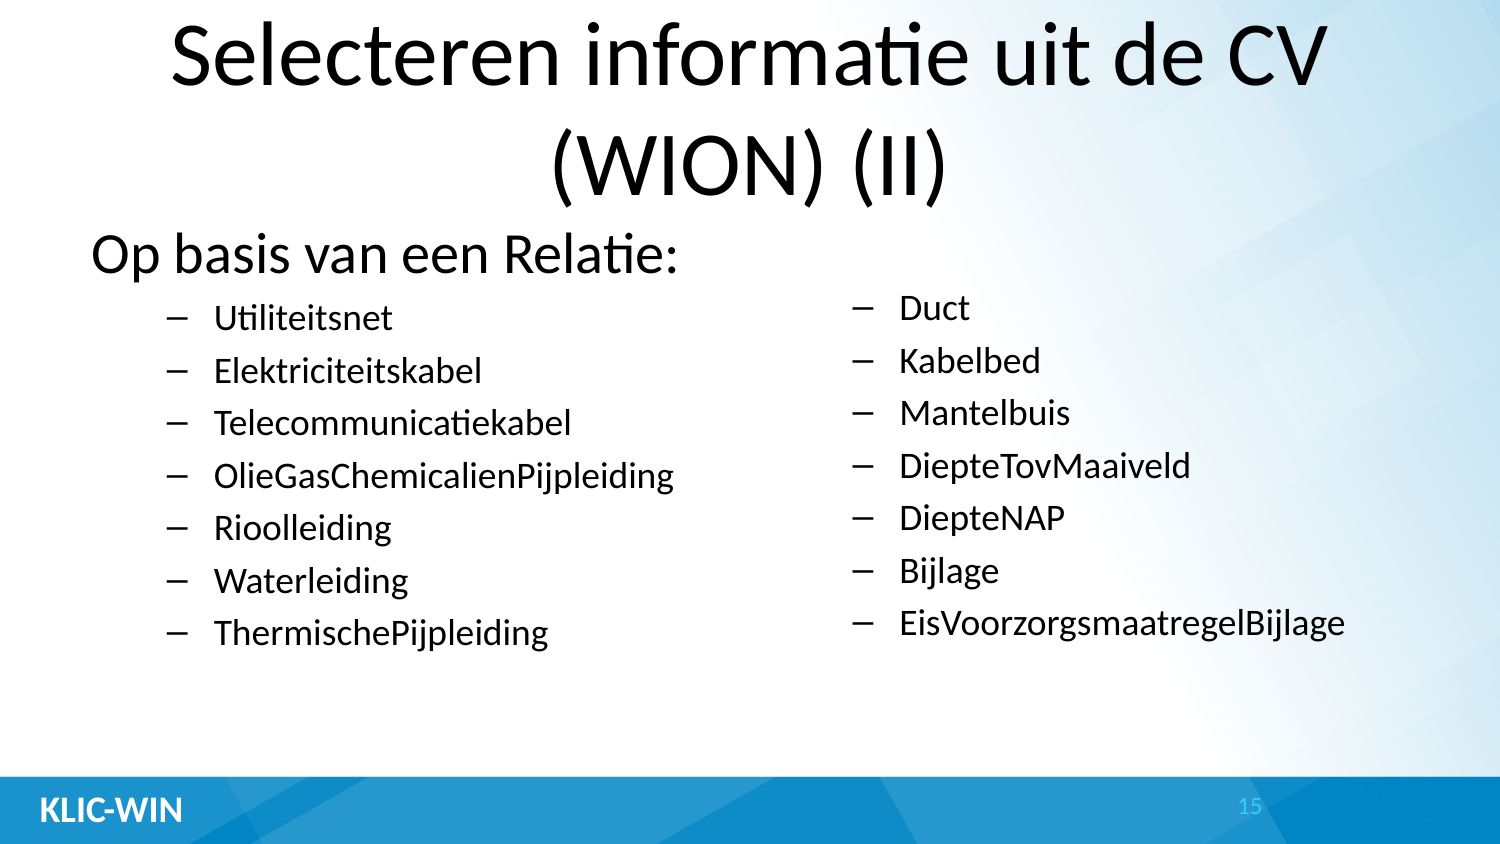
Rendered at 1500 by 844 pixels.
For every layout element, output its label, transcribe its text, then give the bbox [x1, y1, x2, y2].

list Duct Kabelbed Mantelbuis DiepteTovMaaiveld DiepteNAP Bijlage EisVoorzorgsmaatregelBijlage [762, 208, 1425, 773]
list Op basis van een Relatie: Utiliteitsnet Elektriciteitskabel Telecommunicatiekabel OlieGasChemicalienPijpleiding Rioolleiding Waterleiding ThermischePijpleiding [76, 208, 740, 773]
title Selecteren informatie uit de CV (WION) (II) [75, 33, 1425, 175]
picture [0, 0, 1500, 844]
slide_number 15 [1074, 782, 1425, 828]
